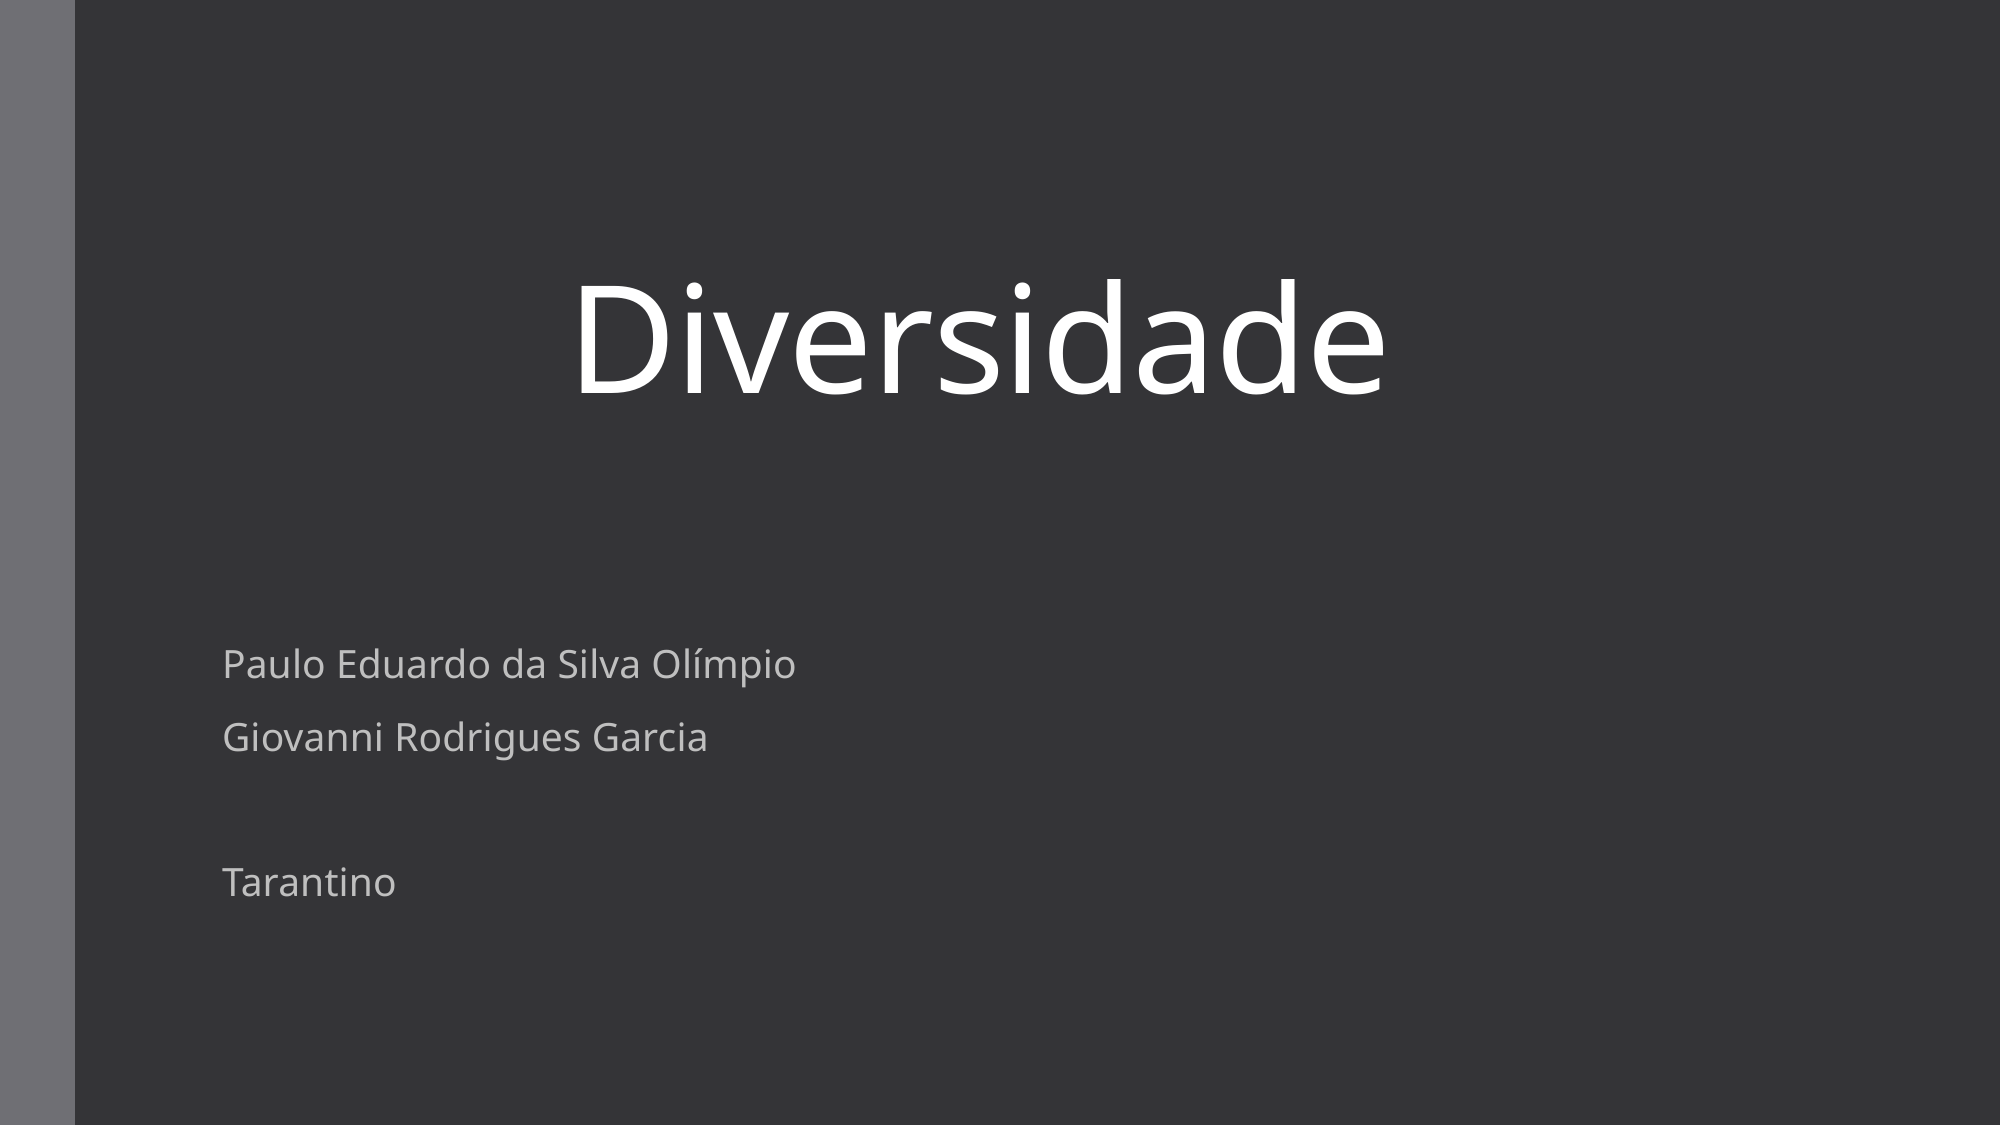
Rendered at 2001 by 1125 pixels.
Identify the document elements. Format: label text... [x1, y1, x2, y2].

title Diversidade [206, 124, 1752, 432]
subtitle Paulo Eduardo da Silva Olímpio Giovanni Rodrigues Garcia Tarantino [206, 635, 1752, 914]
